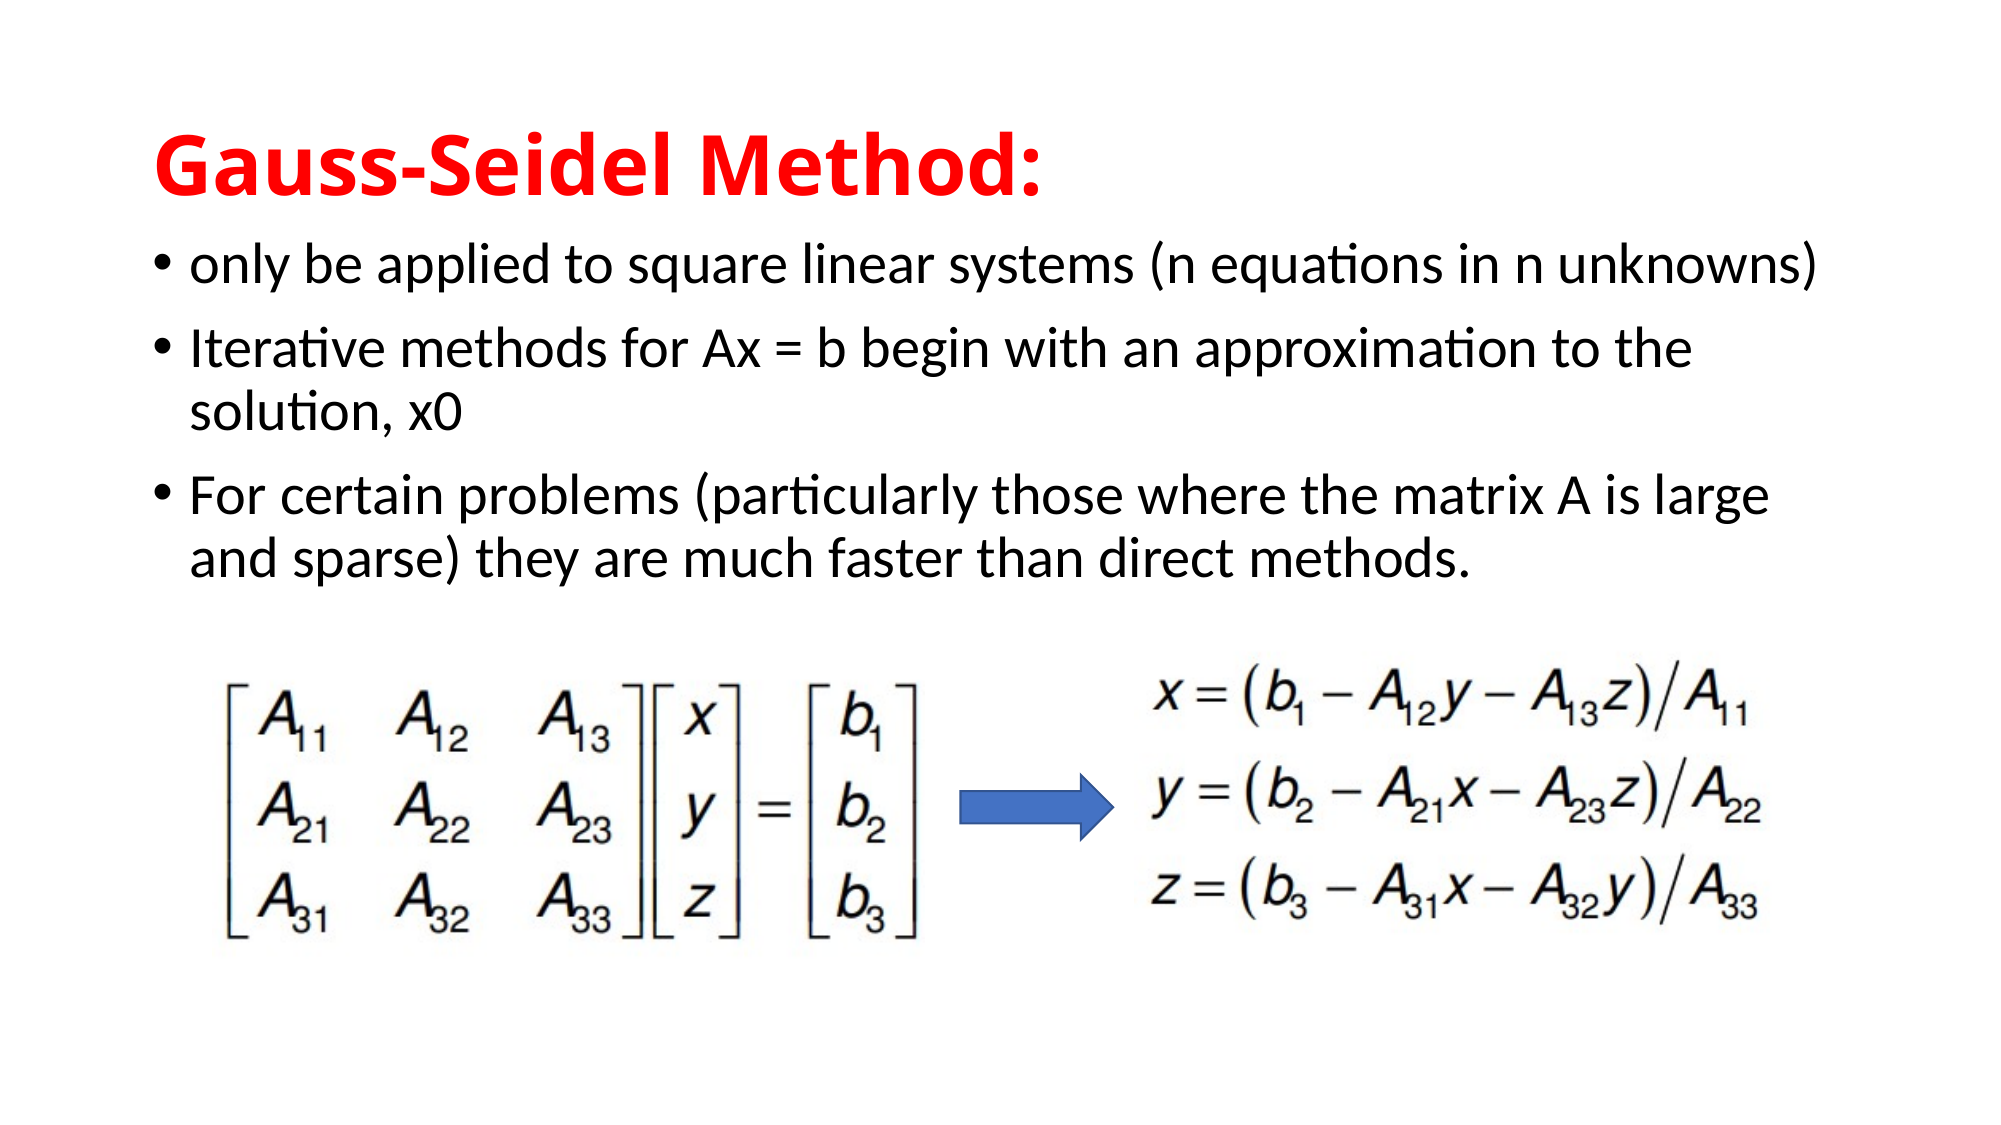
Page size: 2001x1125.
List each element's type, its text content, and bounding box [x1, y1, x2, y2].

list only be applied to square linear systems (n equations in n unknowns) Iterative methods for Ax = b begin with an approximation to the solution, x0 For certain problems (particularly those where the matrix A is large and sparse) they are much faster than direct methods. [137, 225, 1863, 1014]
title Gauss-Seidel Method: [137, 59, 1863, 225]
picture [1134, 627, 1809, 987]
text_box [959, 772, 1115, 843]
picture [212, 654, 925, 960]
